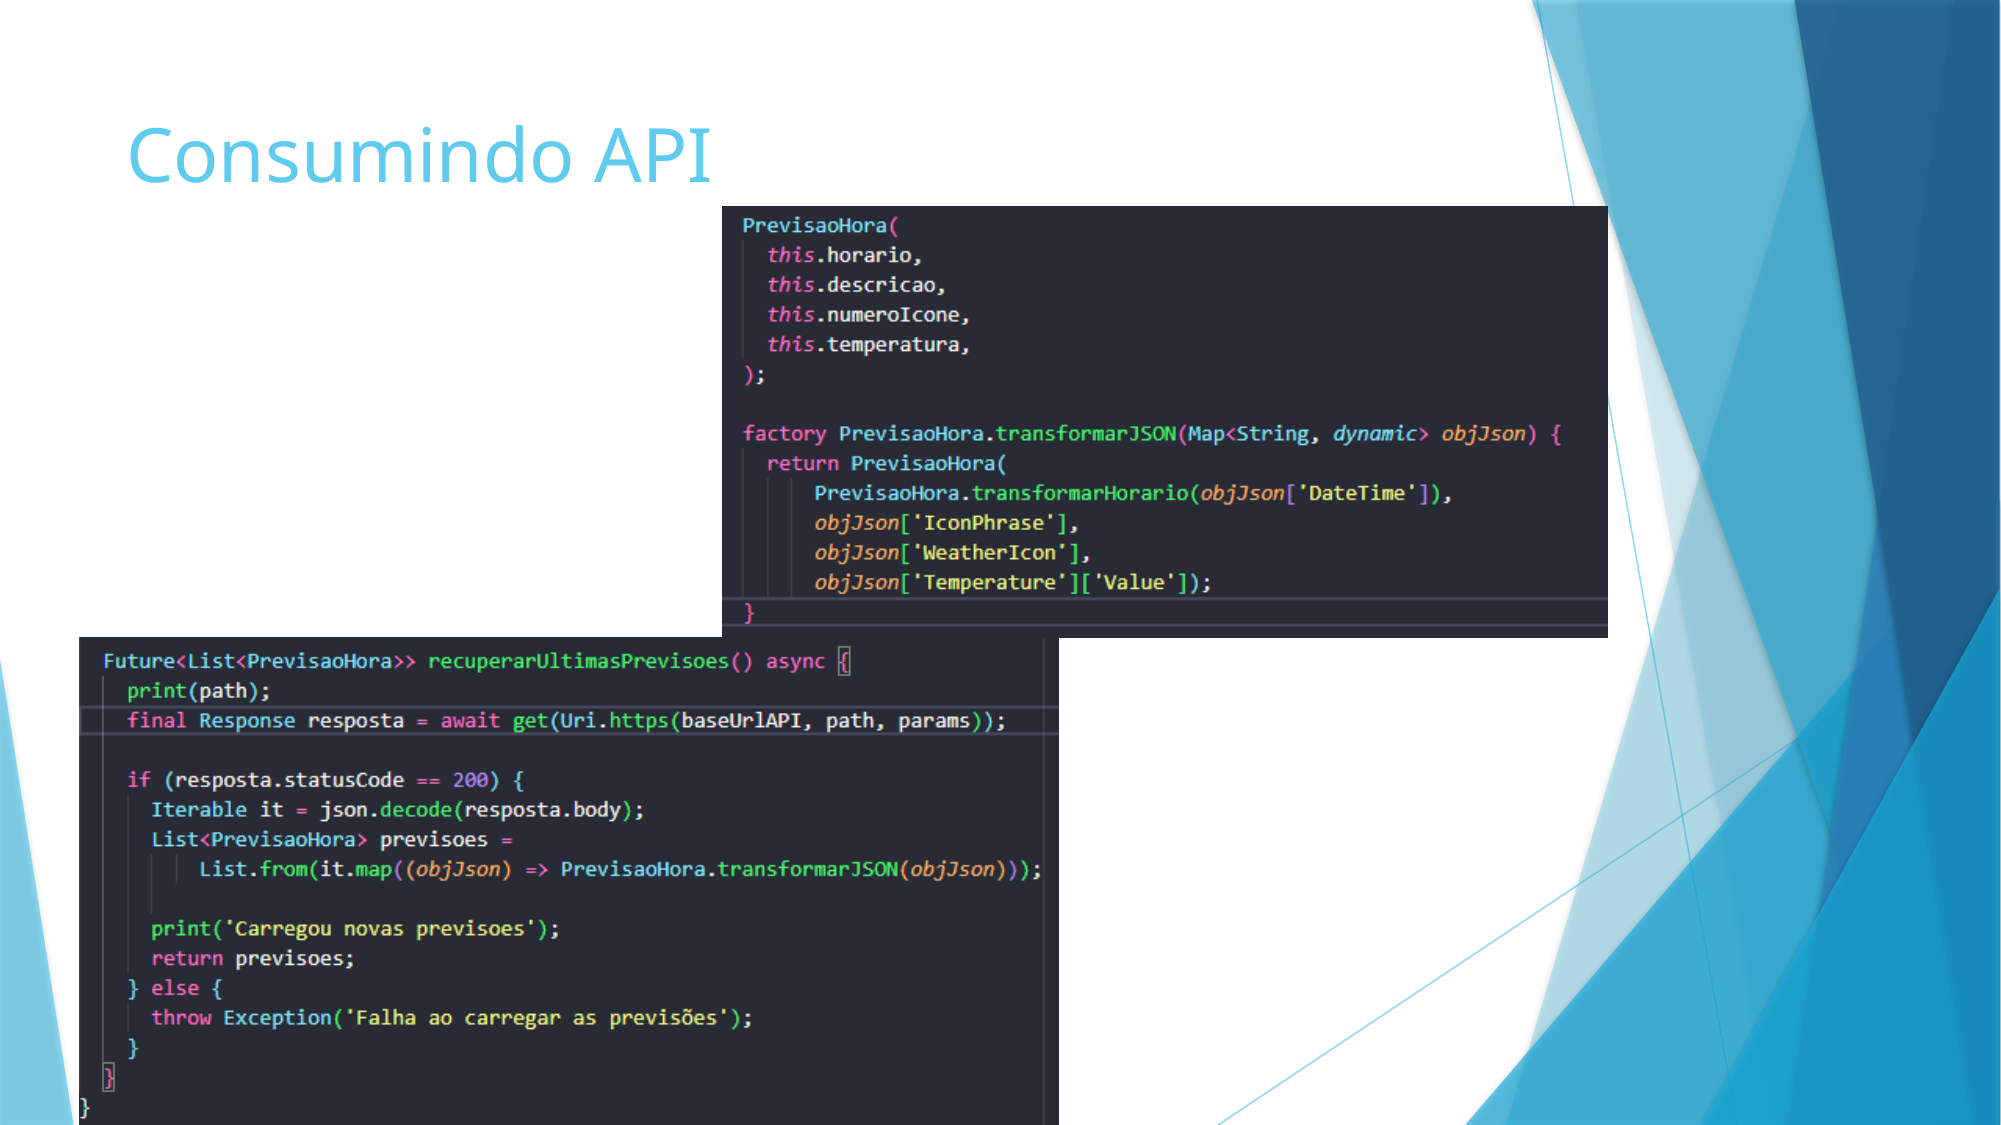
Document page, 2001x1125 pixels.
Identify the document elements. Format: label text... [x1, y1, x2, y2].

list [79, 636, 1059, 1125]
title Consumindo API [111, 99, 1522, 317]
picture [722, 205, 1608, 638]
